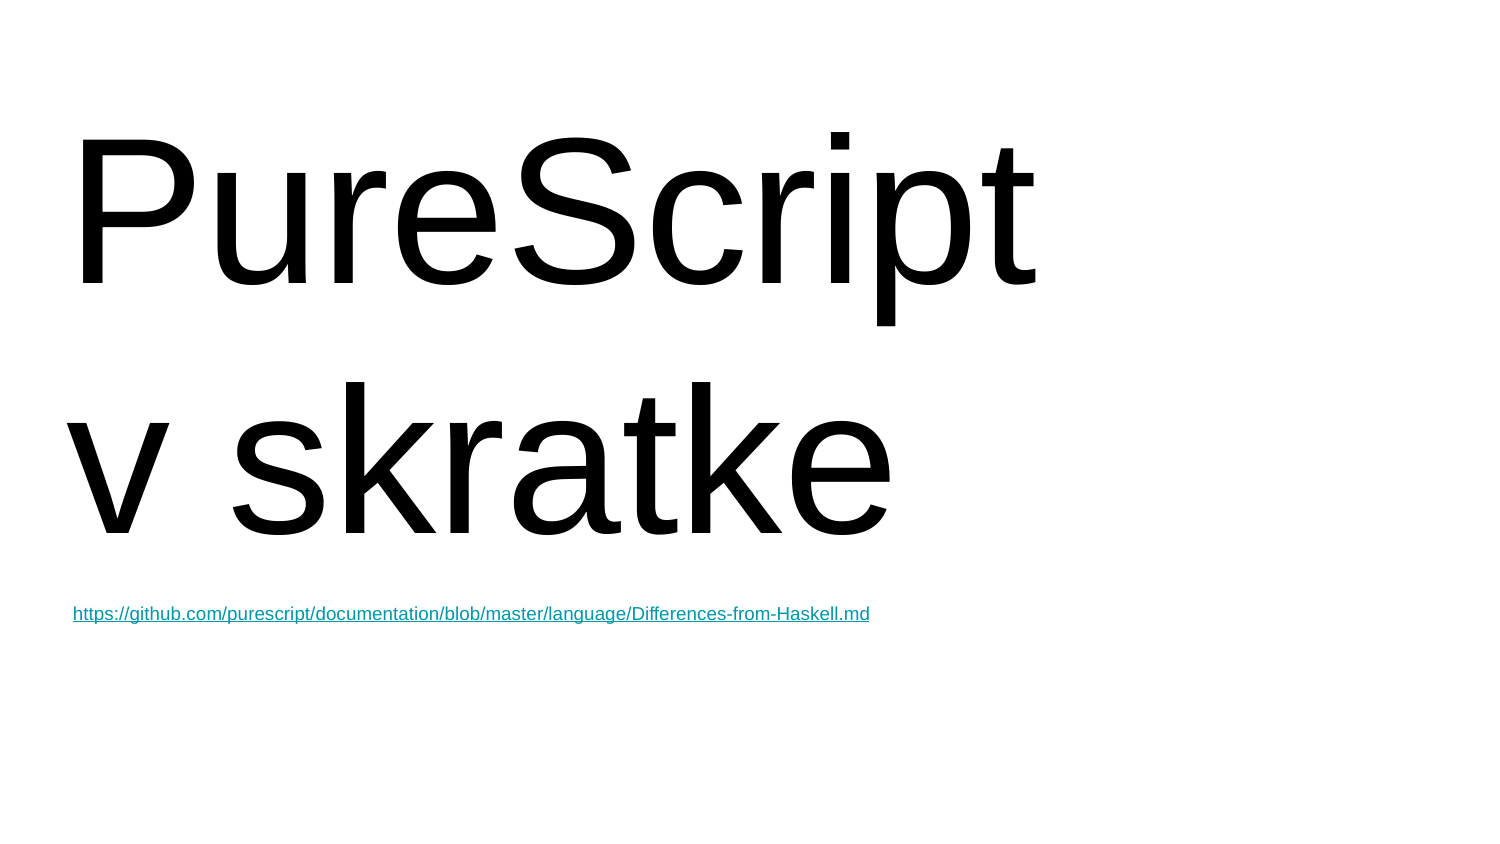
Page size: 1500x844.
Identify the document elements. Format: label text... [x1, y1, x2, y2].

title PureScript v skratke [51, 60, 1274, 155]
text_box https://github.com/purescript/documentation/blob/master/language/Differences-from-Haskell.md [57, 590, 1378, 636]
